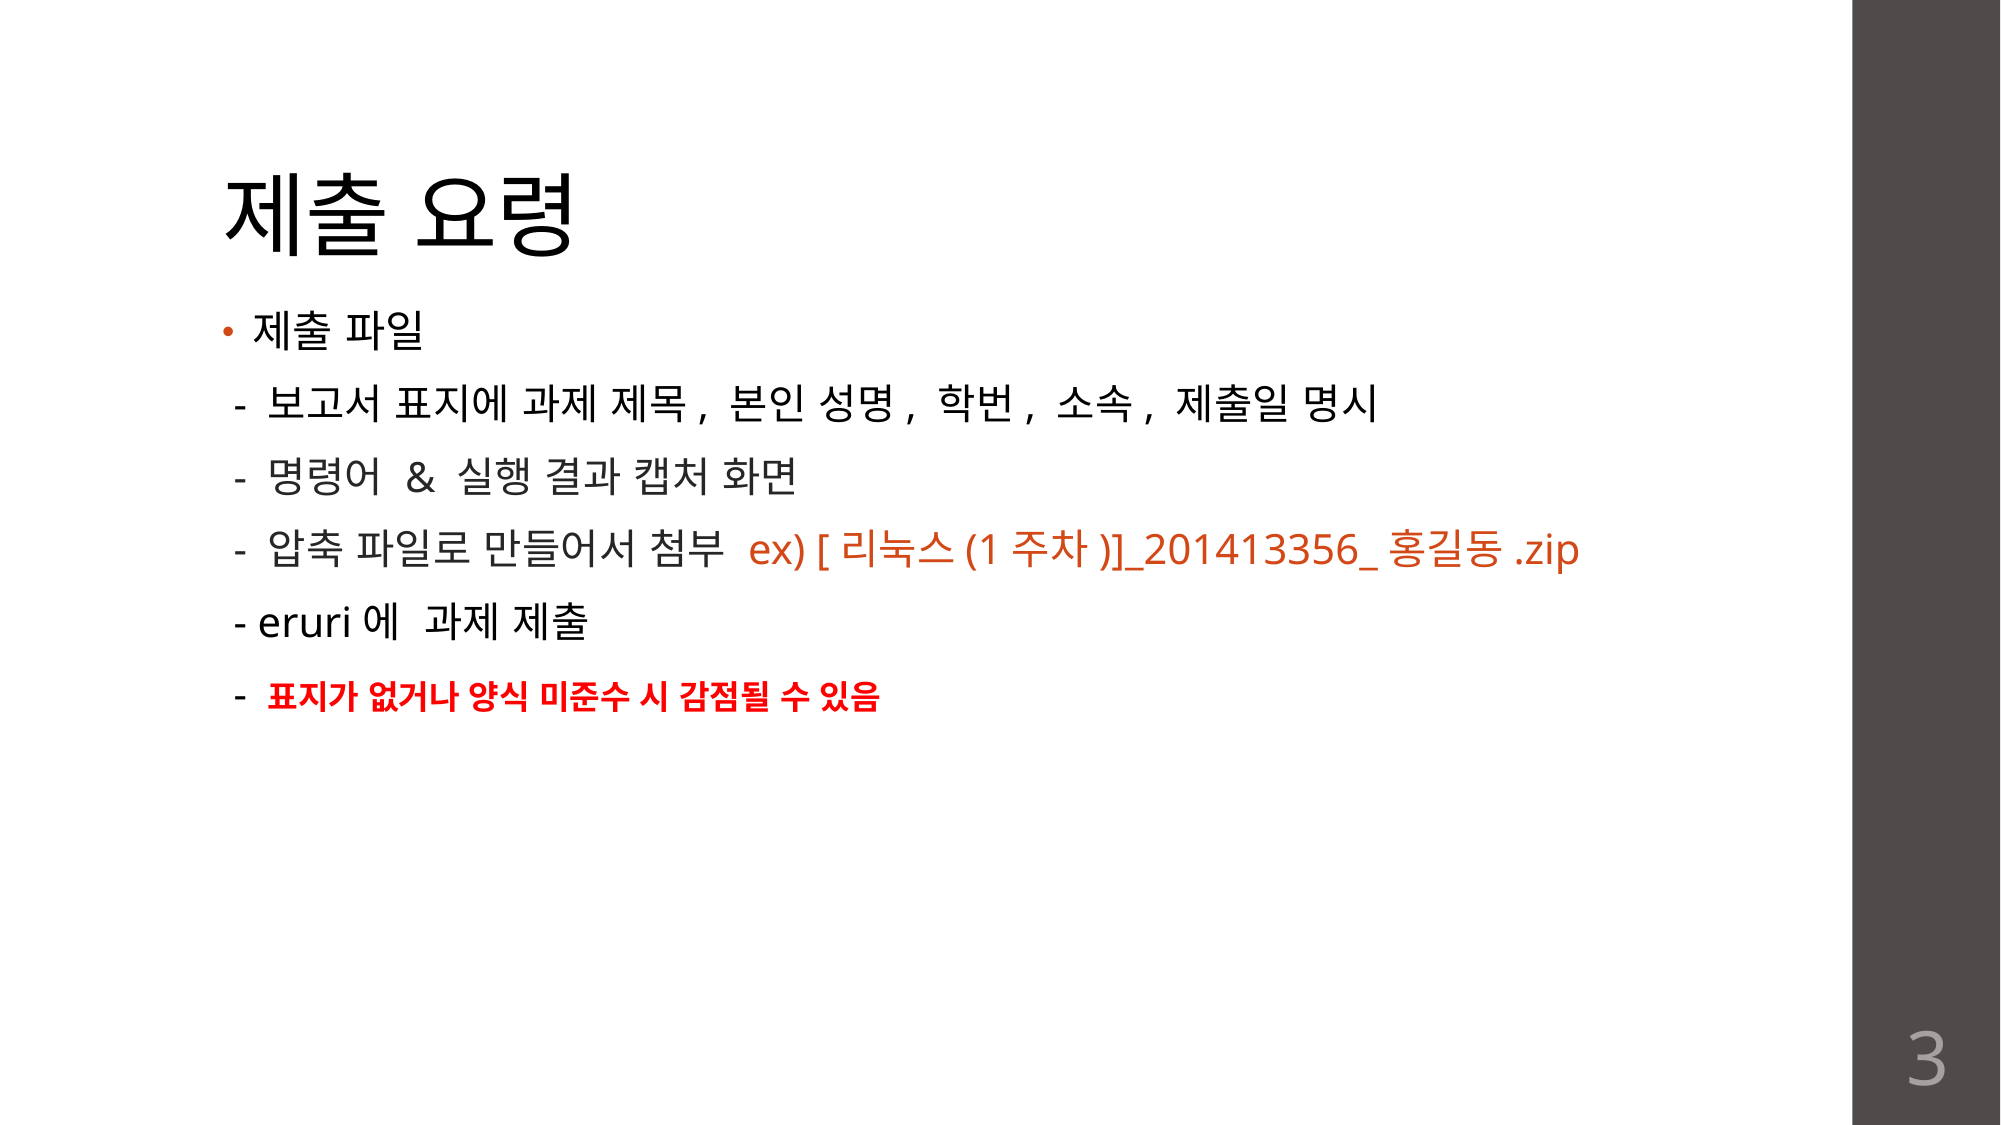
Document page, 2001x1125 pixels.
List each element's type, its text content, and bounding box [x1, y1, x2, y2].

slide_number 3 [1852, 1012, 2000, 1110]
title 제출 요령 [206, 60, 1797, 278]
list 제출 파일 - 보고서 표지에 과제 제목, 본인 성명, 학번, 소속, 제출일 명시 - 명령어 & 실행 결과 캡처 화면 - 압축 파일로 만들어서 첨부 ex) [리눅스(1주차)]_201413356_홍길동.zip - eruri에 과제 제출 - 표지가 없거나 양식 미준수 시 감점될 수 있음 [206, 299, 1617, 1014]
